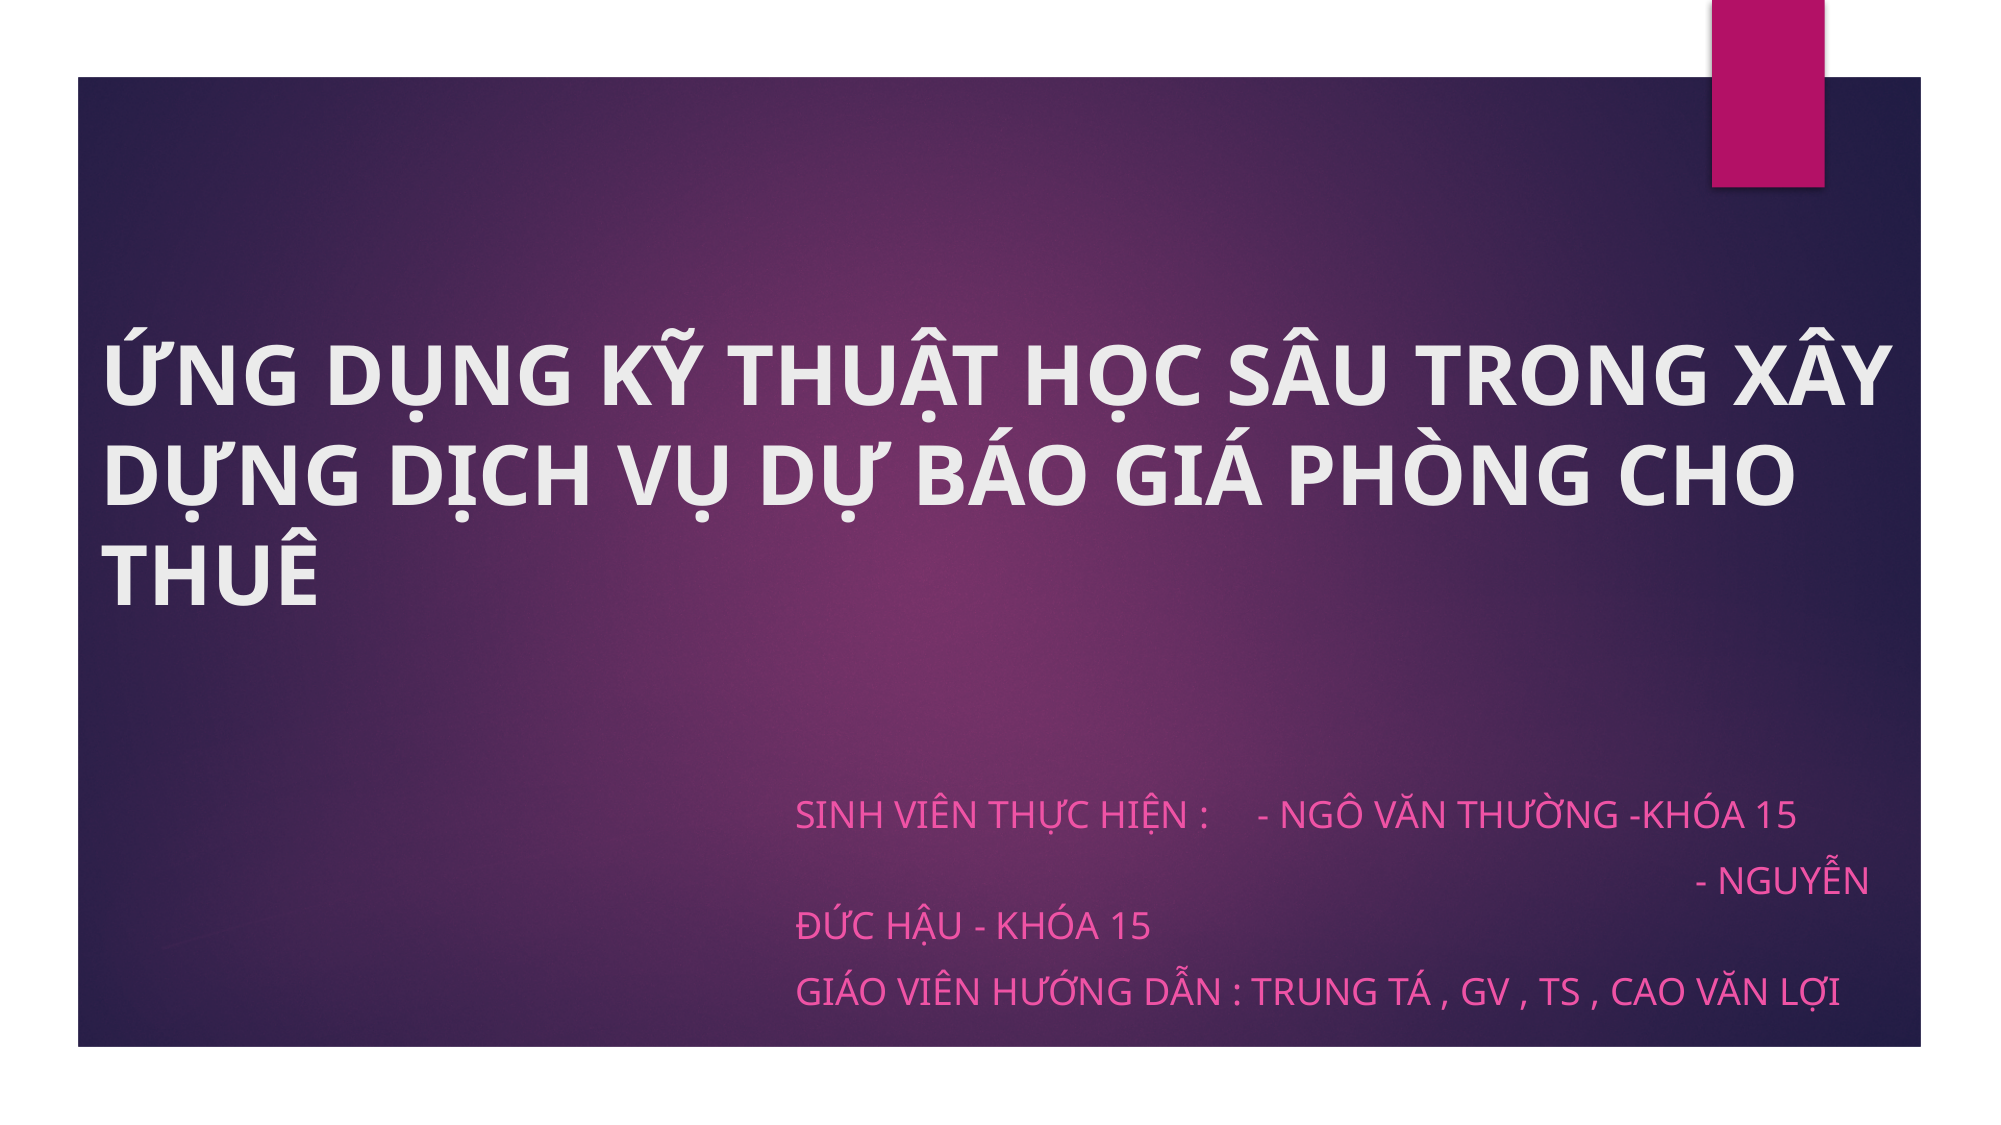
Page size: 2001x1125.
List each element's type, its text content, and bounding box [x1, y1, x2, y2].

subtitle Sinh Viên thực Hiện : - Ngô Văn thường -Khóa 15 - Nguyễn Đức hậu - khóa 15 Giáo viên hướng dẫn : Trung tá , GV , Ts , Cao văn Lợi [780, 783, 1903, 998]
title ỨNG DỤNG KỸ THUẬT HỌC SÂU TRONG XÂY DỰNG DỊCH VỤ DỰ BÁO GIÁ PHÒNG CHO THUÊ [85, 283, 1920, 630]
